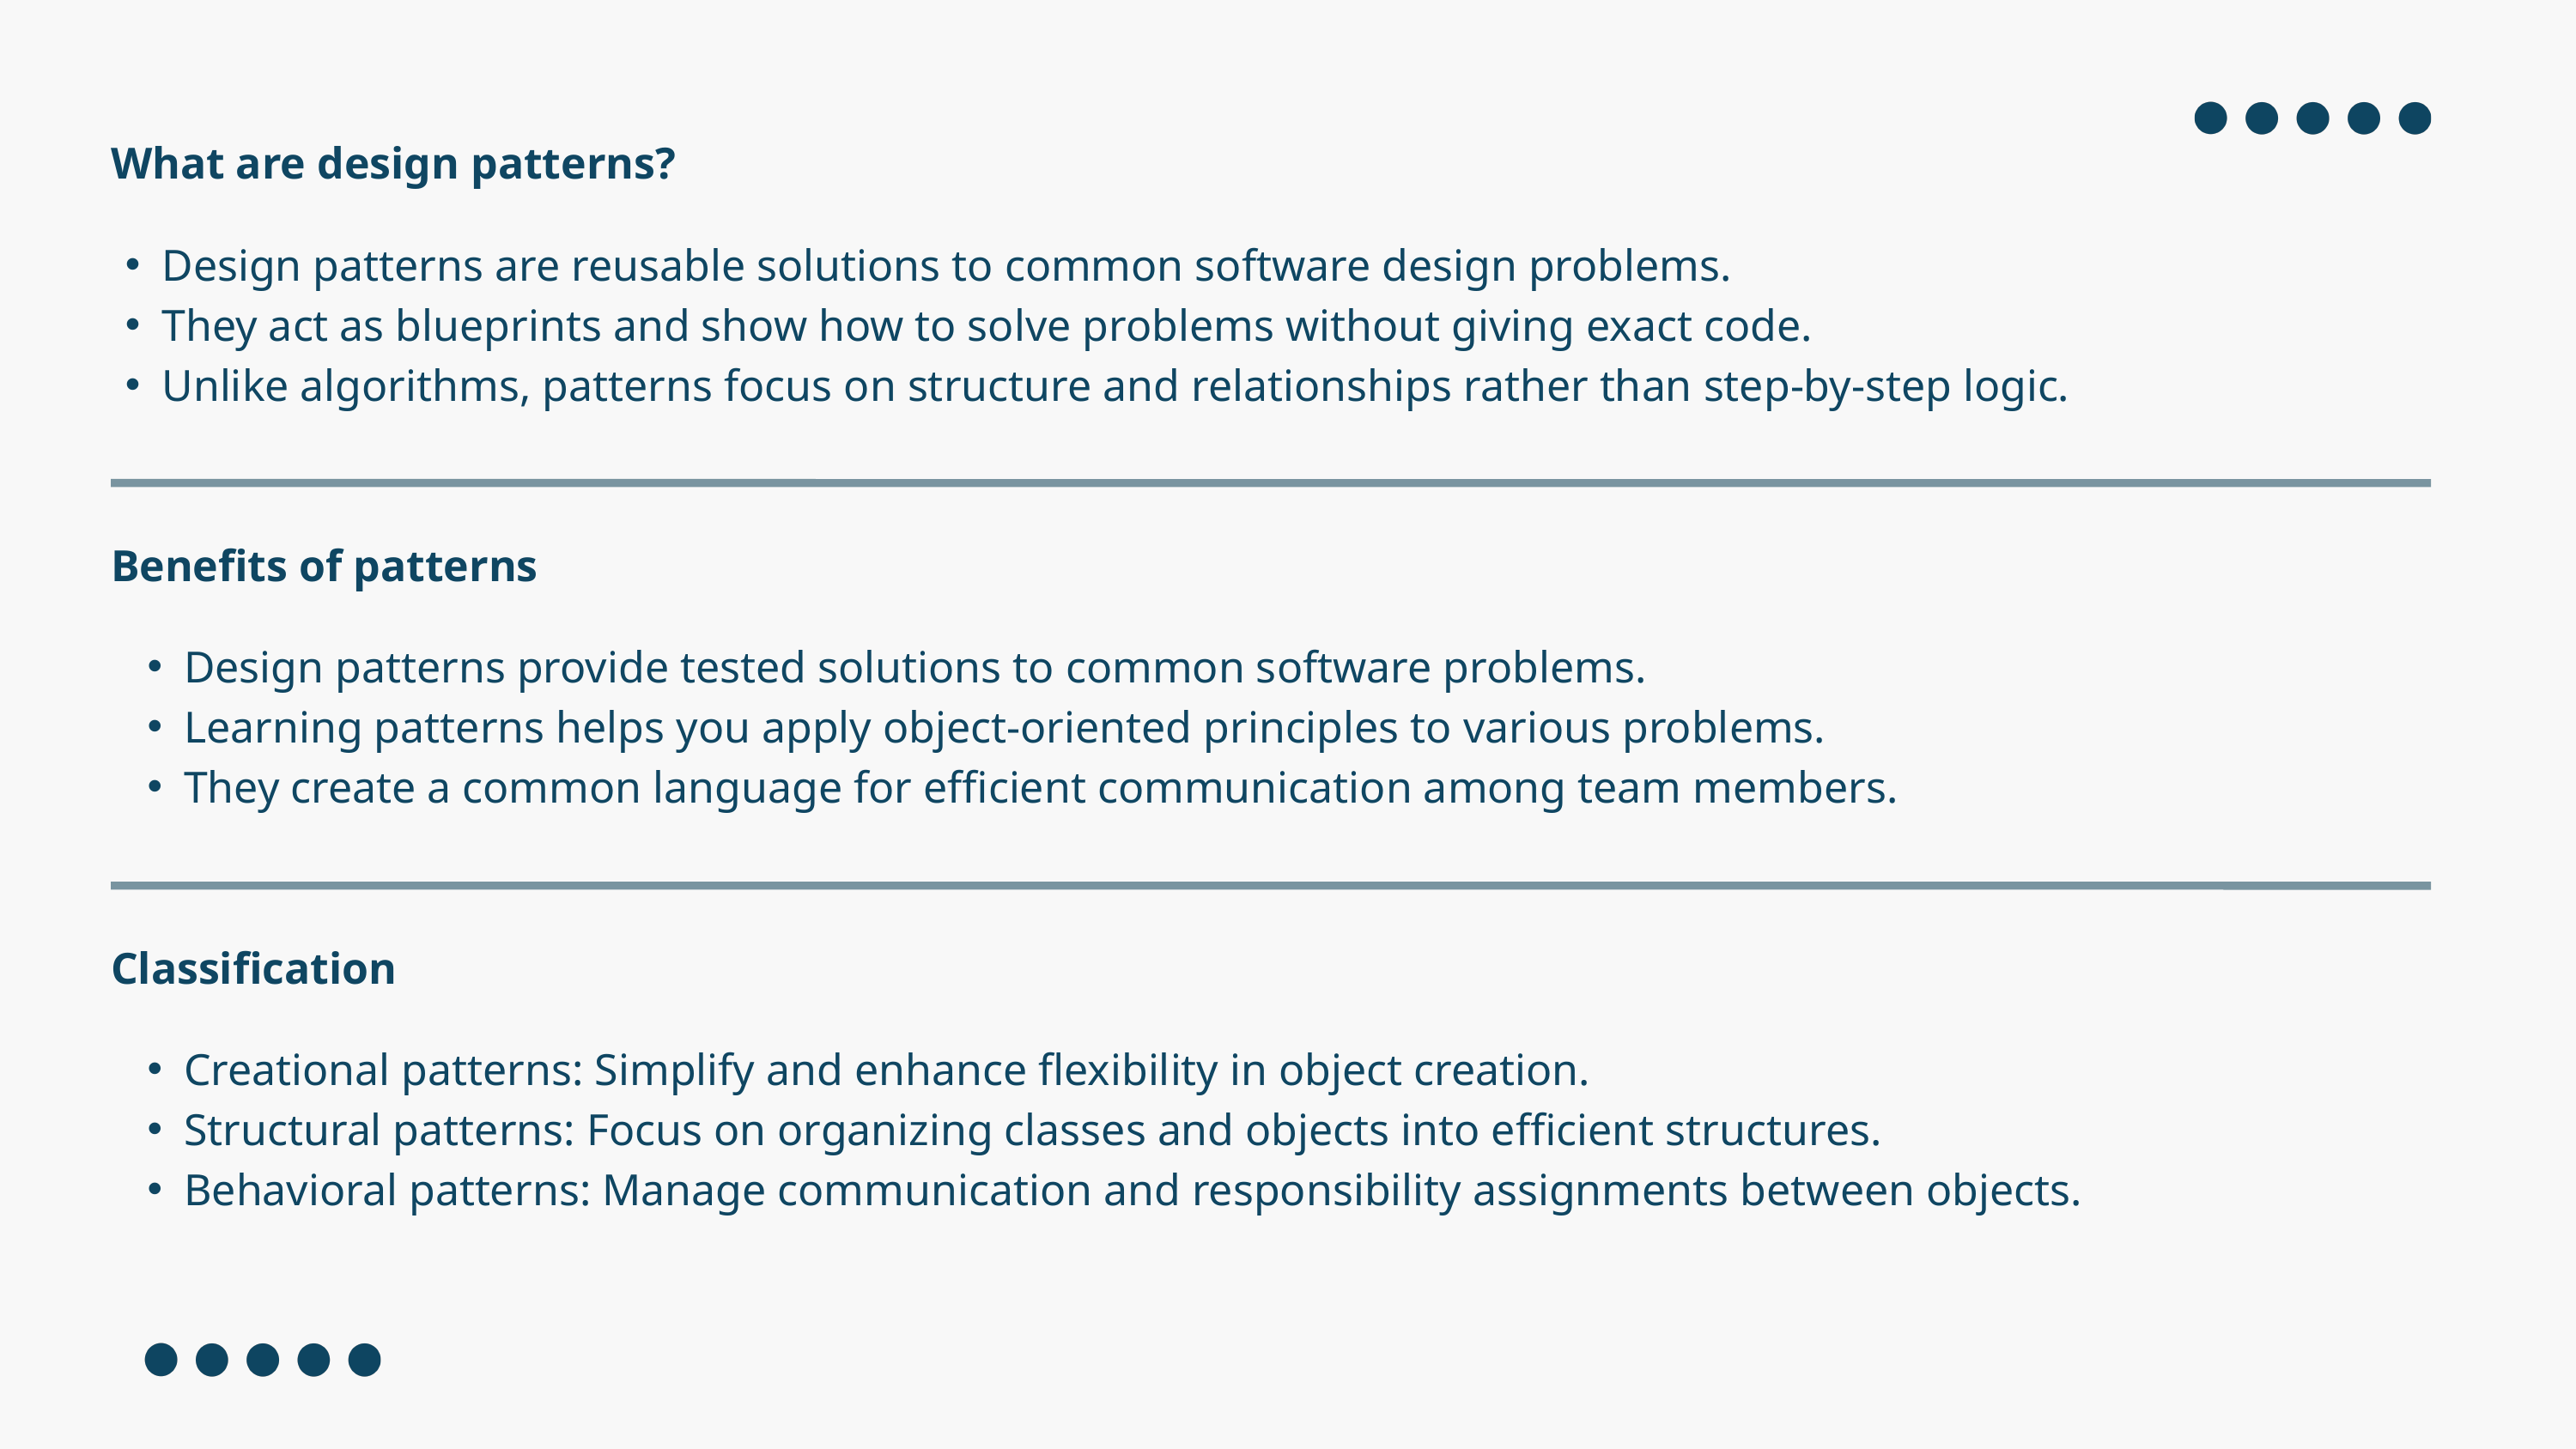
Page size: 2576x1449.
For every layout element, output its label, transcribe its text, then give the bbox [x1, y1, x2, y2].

text_box [2194, 100, 2432, 136]
text_box Benefits of patterns [111, 530, 858, 591]
text_box Design patterns provide tested solutions to common software problems. Learning patterns helps you apply object-oriented principles to various problems. They create a common language for efficient communication among team members. [111, 631, 2502, 812]
text_box Creational patterns: Simplify and enhance flexibility in object creation. Structural patterns: Focus on organizing classes and objects into efficient structures. Behavioral patterns: Manage communication and responsibility assignments between objects. [111, 1034, 2502, 1215]
text_box [144, 1342, 381, 1378]
text_box Classification [111, 932, 858, 993]
text_box Design patterns are reusable solutions to common software design problems. They act as blueprints and show how to solve problems without giving exact code. Unlike algorithms, patterns focus on structure and relationships rather than step-by-step logic. [88, 229, 2480, 409]
text_box What are design patterns? [111, 127, 768, 188]
